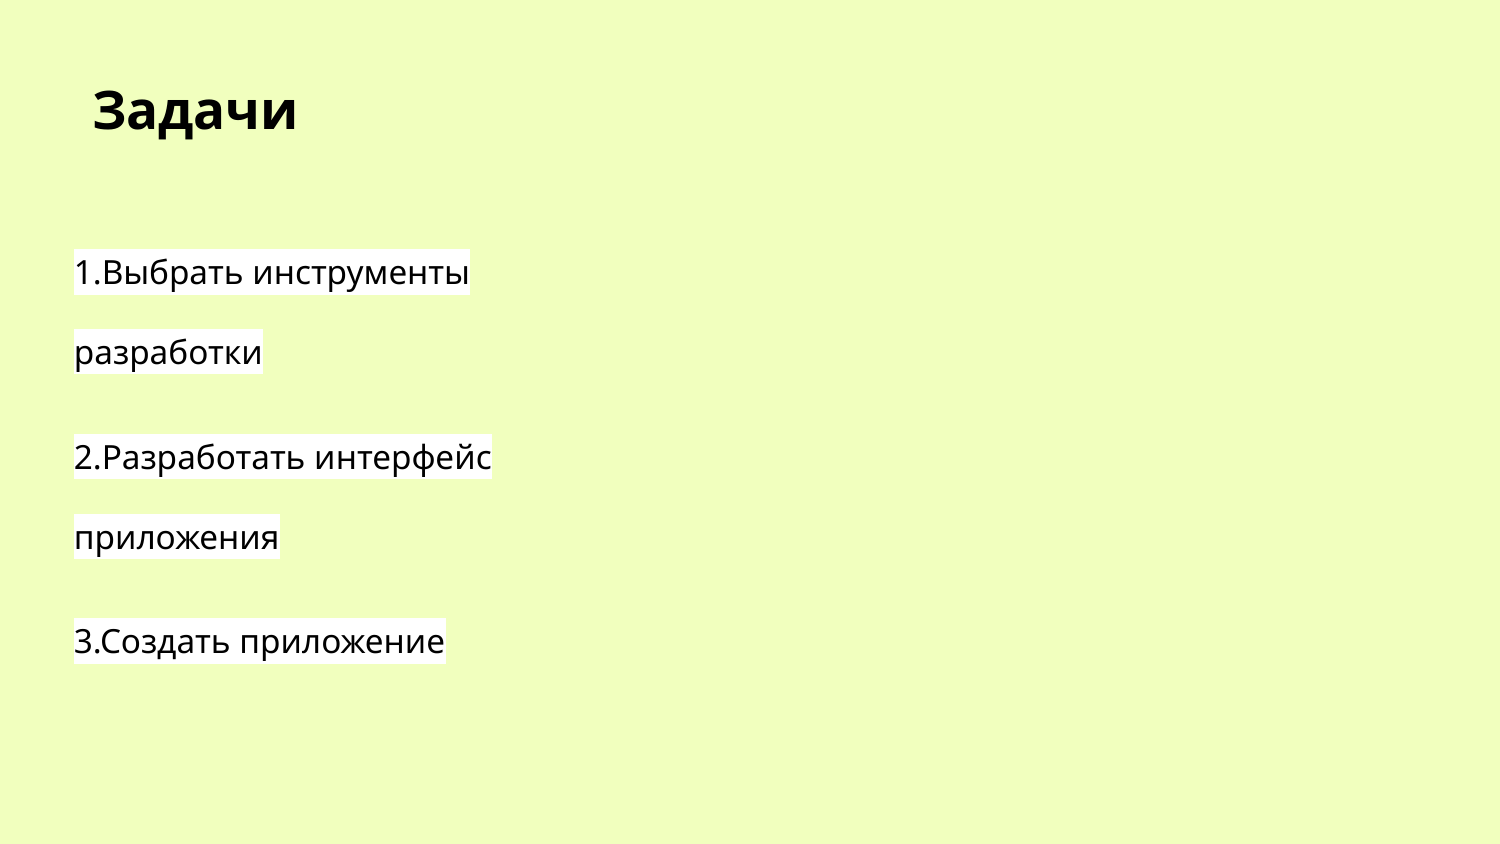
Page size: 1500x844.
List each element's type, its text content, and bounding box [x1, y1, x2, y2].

list 1.Выбрать инструменты разработки 2.Разработать интерфейс приложения 3.Создать приложение [58, 196, 603, 757]
title Задачи [77, 61, 1475, 156]
